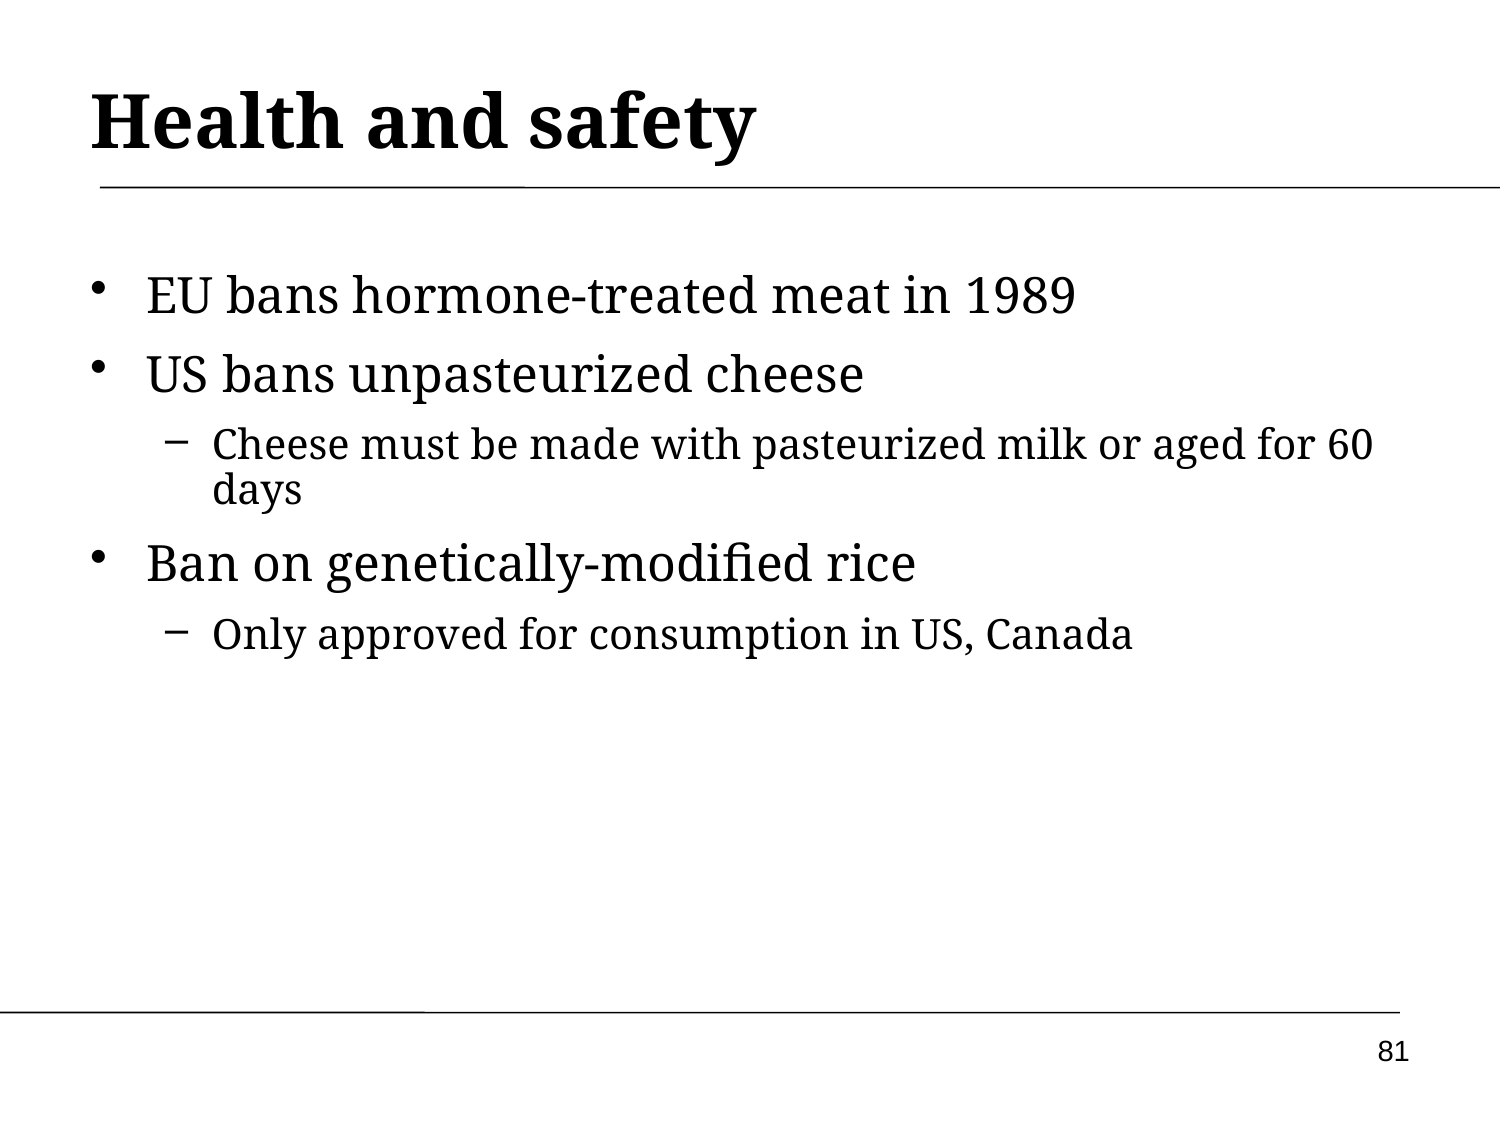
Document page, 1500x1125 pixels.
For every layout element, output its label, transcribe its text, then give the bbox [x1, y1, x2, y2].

list EU bans hormone-treated meat in 1989 US bans unpasteurized cheese Cheese must be made with pasteurized milk or aged for 60 days Ban on genetically-modified rice Only approved for consumption in US, Canada [74, 262, 1426, 763]
title Health and safety [74, 49, 1426, 188]
slide_number 81 [1074, 1024, 1426, 1103]
